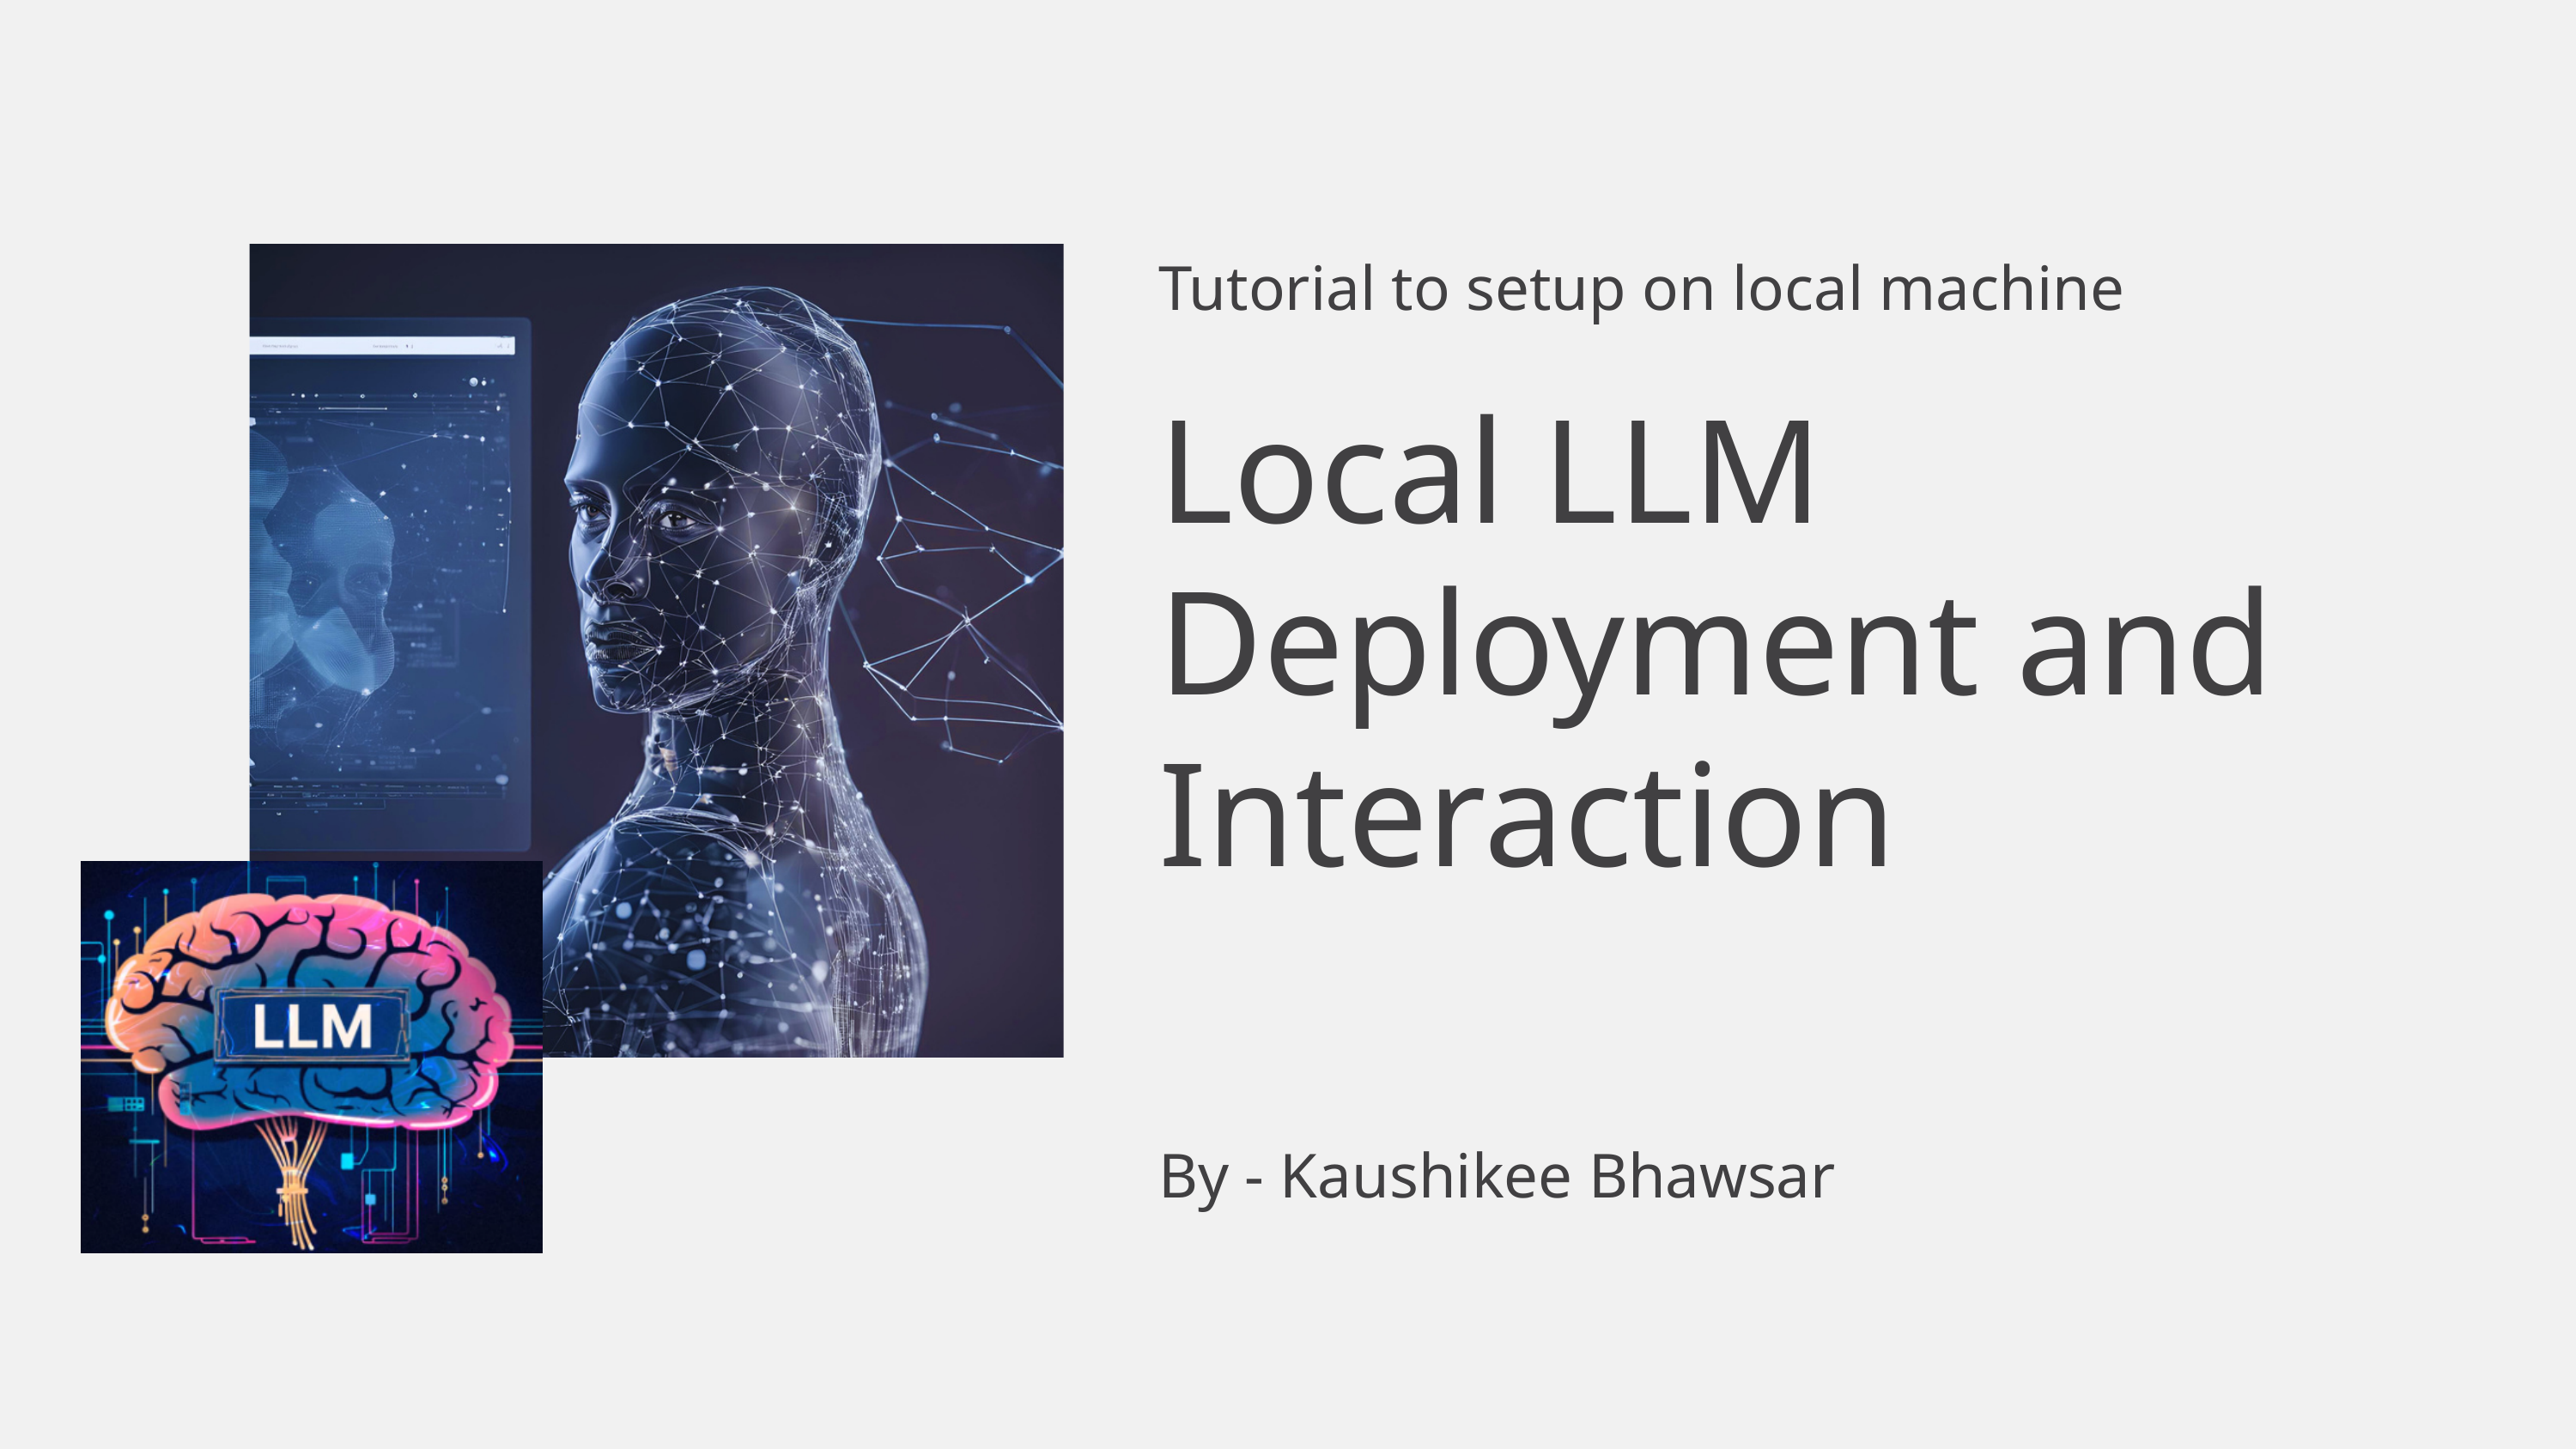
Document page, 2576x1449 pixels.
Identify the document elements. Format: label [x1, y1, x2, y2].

text_box [1158, 243, 2432, 1205]
text_box [249, 244, 1064, 1058]
text_box [81, 861, 543, 1254]
